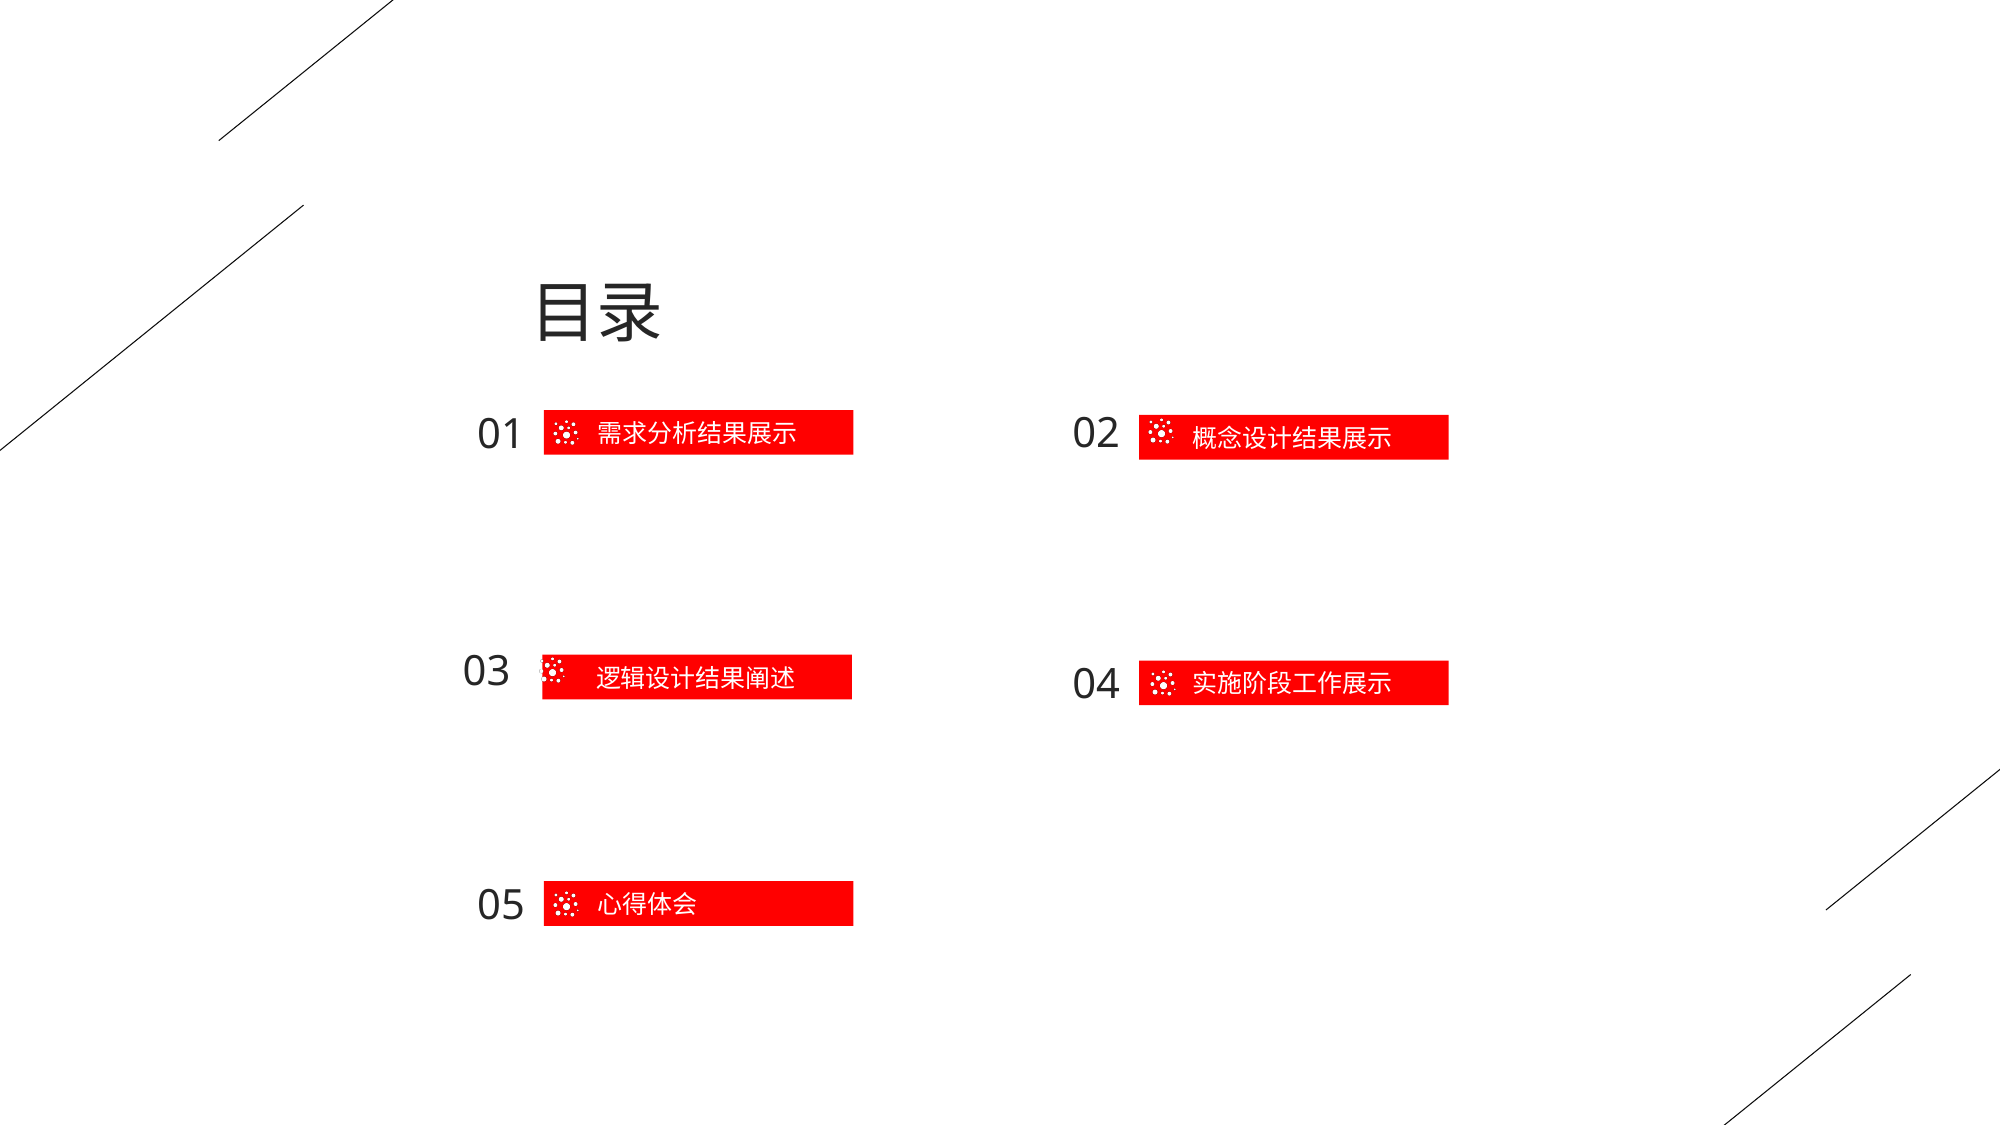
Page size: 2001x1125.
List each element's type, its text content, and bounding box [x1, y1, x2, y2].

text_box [462, 399, 854, 465]
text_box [1825, 587, 2000, 910]
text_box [0, 205, 304, 528]
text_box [462, 870, 854, 936]
text_box 目录 [515, 262, 712, 357]
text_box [218, 0, 618, 141]
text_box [1057, 649, 1449, 716]
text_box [447, 636, 852, 703]
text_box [1057, 398, 1449, 465]
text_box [1511, 974, 1911, 1125]
